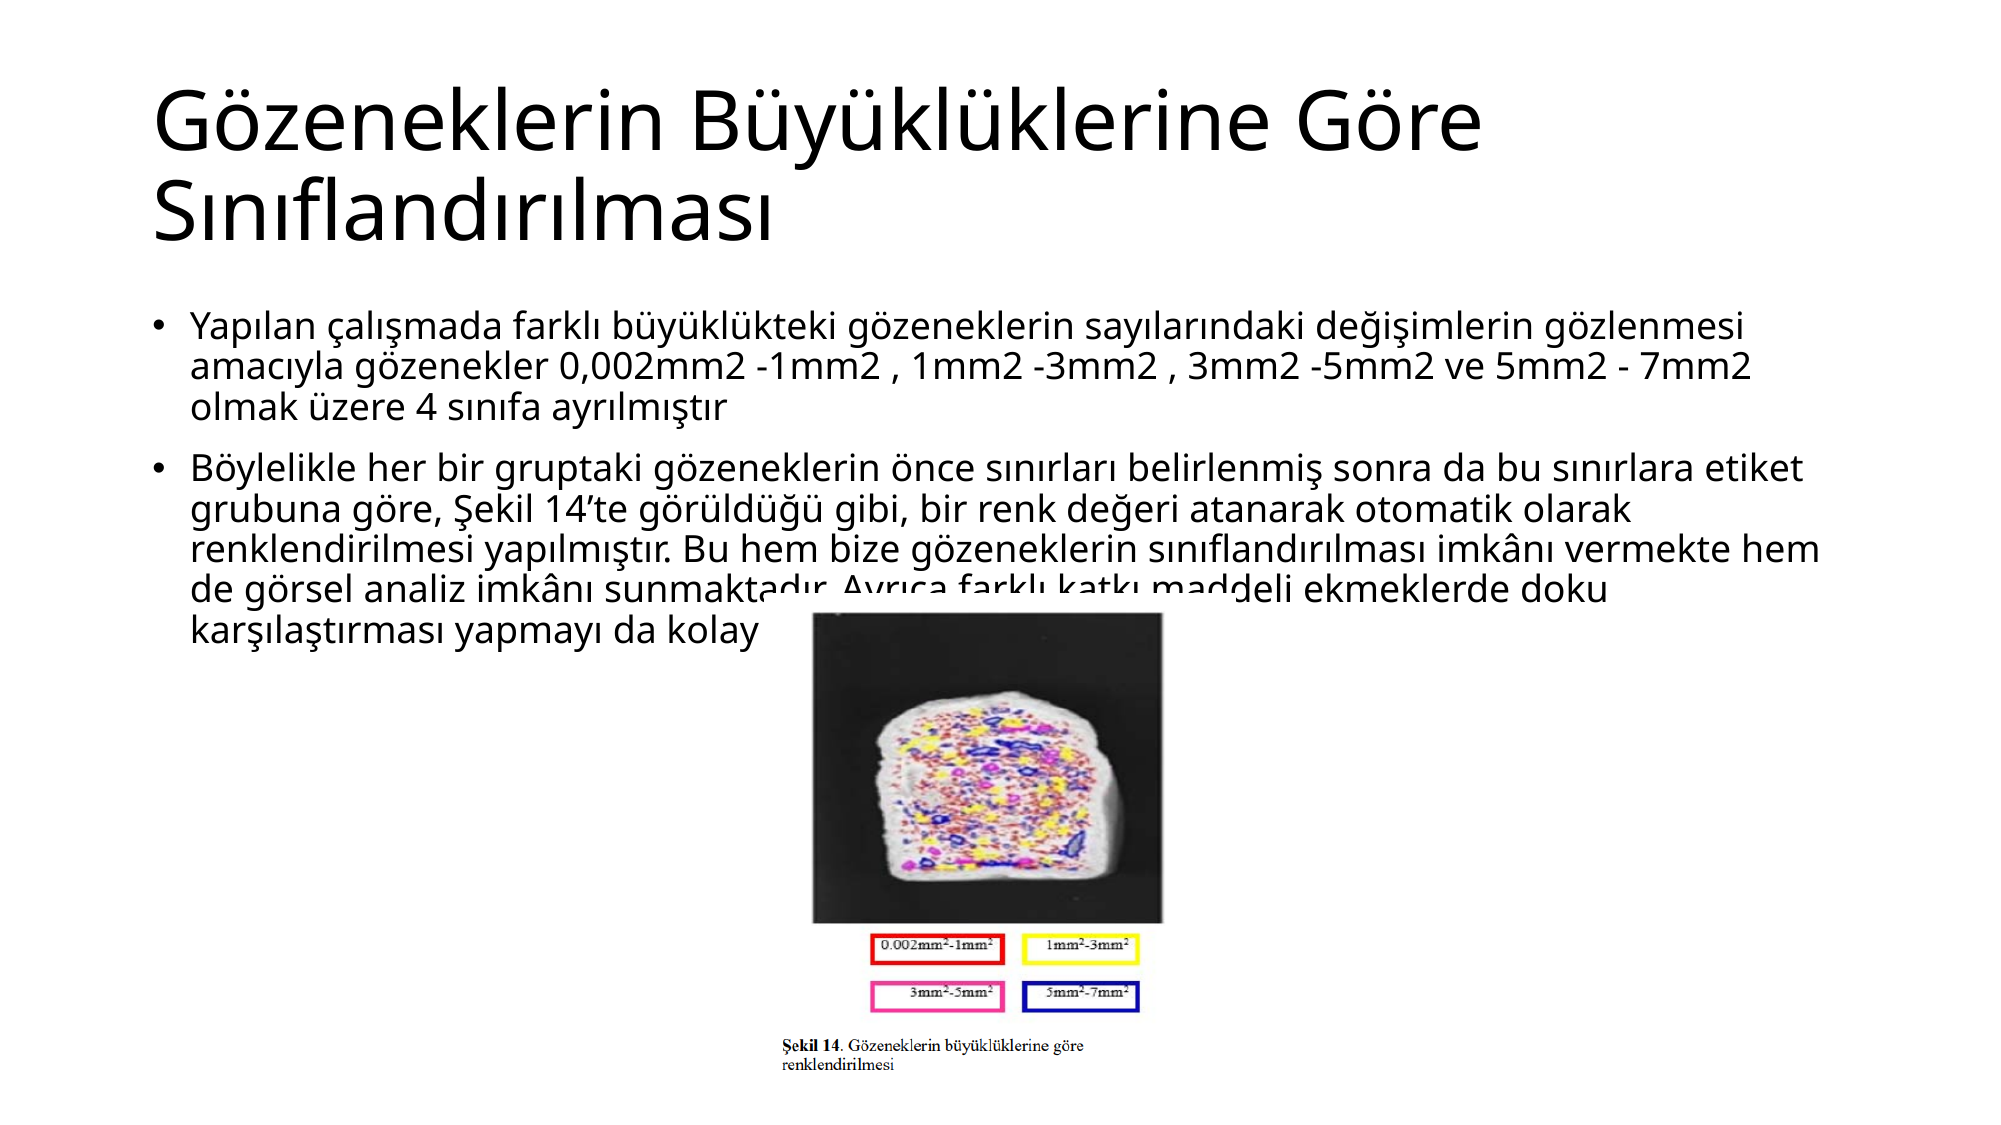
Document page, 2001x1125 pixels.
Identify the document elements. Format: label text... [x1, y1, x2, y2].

picture [764, 593, 1236, 1076]
title Gözeneklerin Büyüklüklerine Göre Sınıflandırılması [137, 59, 1863, 278]
list Yapılan çalışmada farklı büyüklükteki gözeneklerin sayılarındaki değişimlerin gözlenmesi amacıyla gözenekler 0,002mm2 -1mm2 , 1mm2 -3mm2 , 3mm2 -5mm2 ve 5mm2 - 7mm2 olmak üzere 4 sınıfa ayrılmıştır Böylelikle her bir gruptaki gözeneklerin önce sınırları belirlenmiş sonra da bu sınırlara etiket grubuna göre, Şekil 14’te görüldüğü gibi, bir renk değeri atanarak otomatik olarak renklendirilmesi yapılmıştır. Bu hem bize gözeneklerin sınıflandırılması imkânı vermekte hem de görsel analiz imkânı sunmaktadır. Ayrıca farklı katkı maddeli ekmeklerde doku karşılaştırması yapmayı da kolay hale getirmektedir. [137, 299, 1863, 1076]
